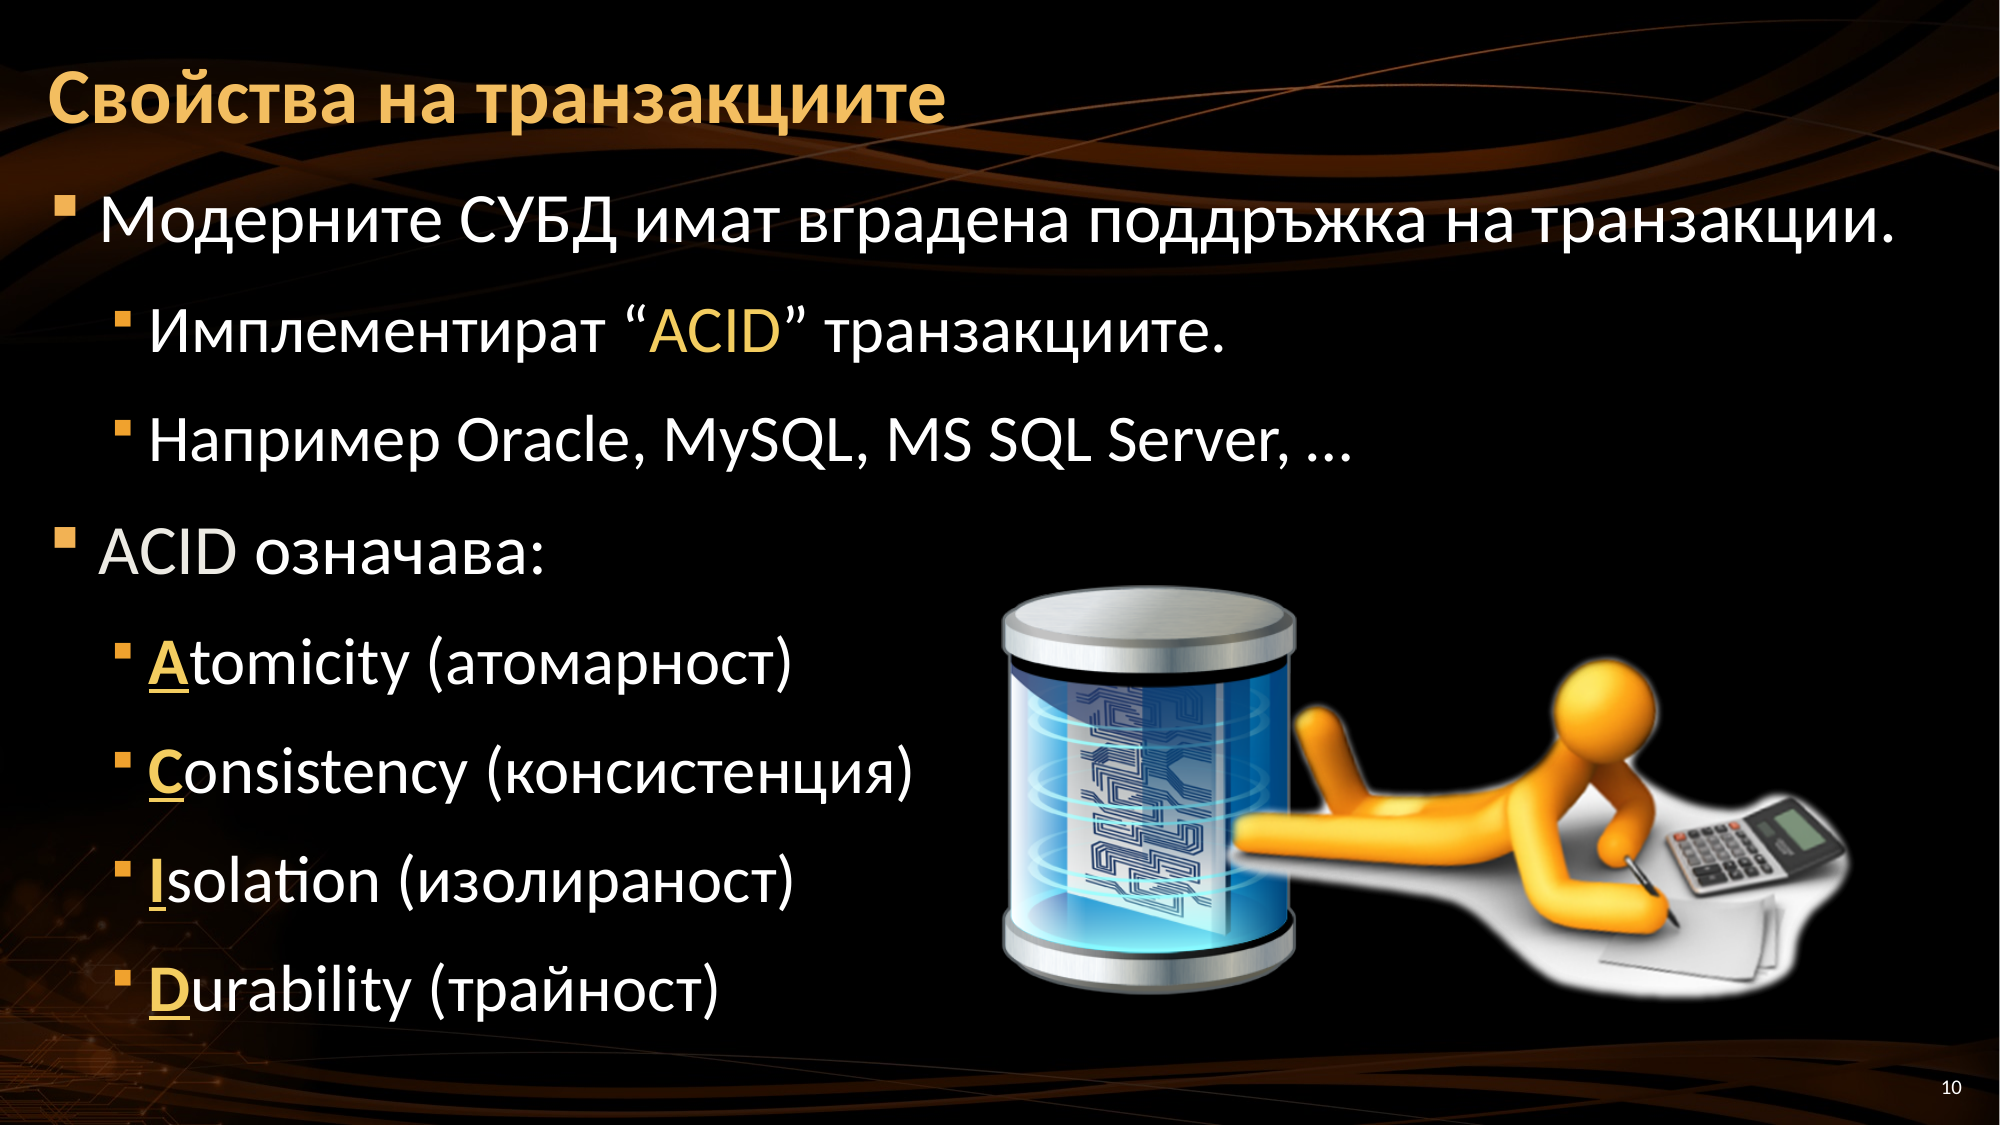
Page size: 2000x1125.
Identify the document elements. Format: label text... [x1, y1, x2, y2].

title Свойства на транзакциите [30, 6, 1968, 189]
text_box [924, 562, 1882, 1012]
list Модерните СУБД имат вградена поддръжка на транзакции. Имплементират “ACID” транзакциите. Например Oracle, MySQL, MS SQL Server, … ACID означава: Atomicity (атомарност) Consistency (консистенция) Isolation (изолираност) Durability (трайност) [30, 189, 1968, 1076]
picture [0, 0, 2000, 1125]
slide_number 10 [1897, 1070, 1968, 1103]
